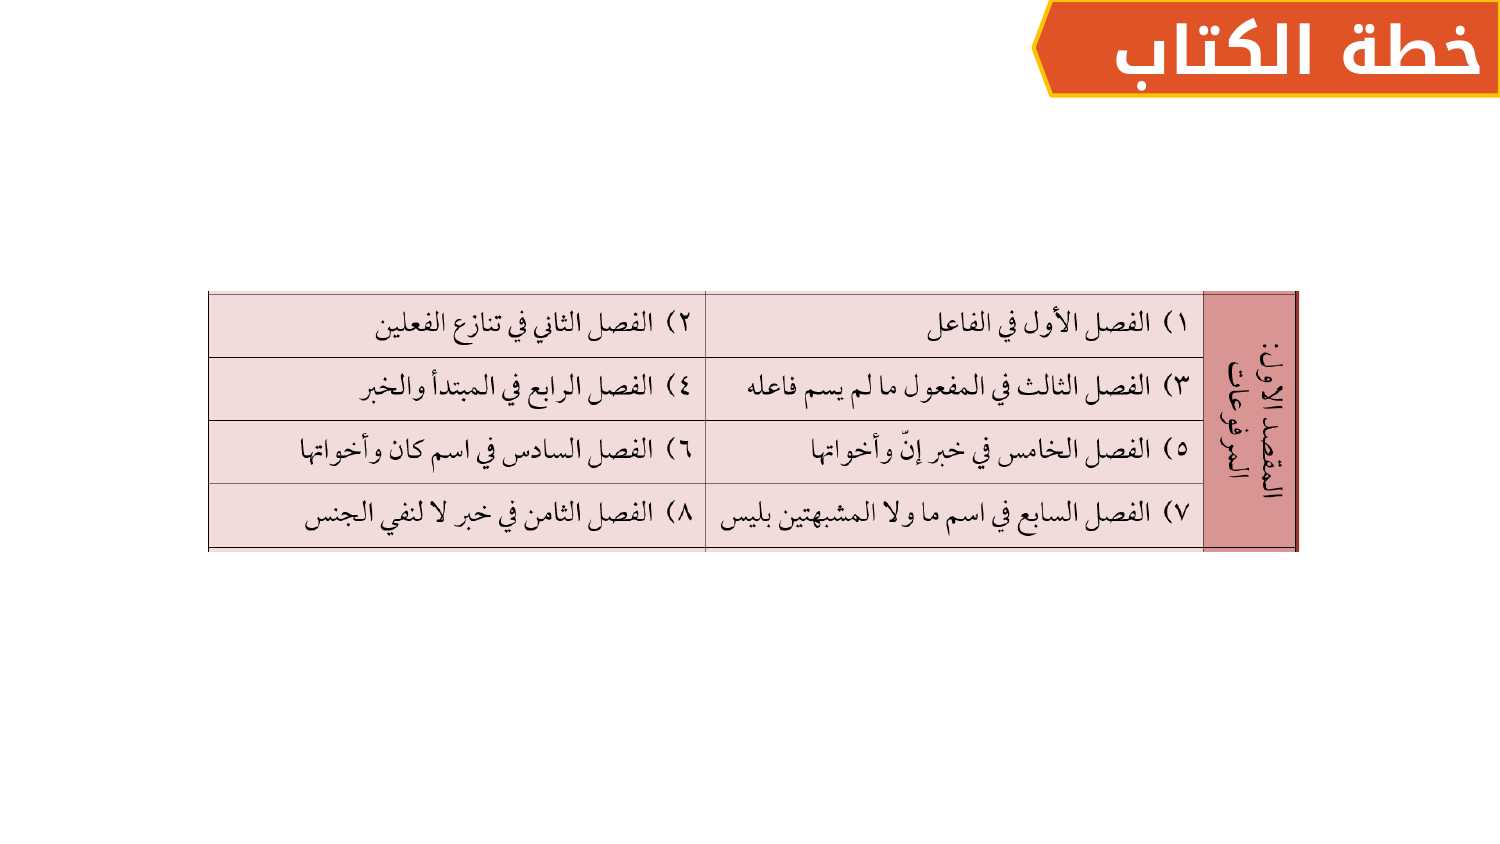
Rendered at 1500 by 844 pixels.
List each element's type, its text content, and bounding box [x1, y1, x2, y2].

text_box خطة الكتاب [1031, 0, 1500, 98]
picture [200, 291, 1300, 553]
